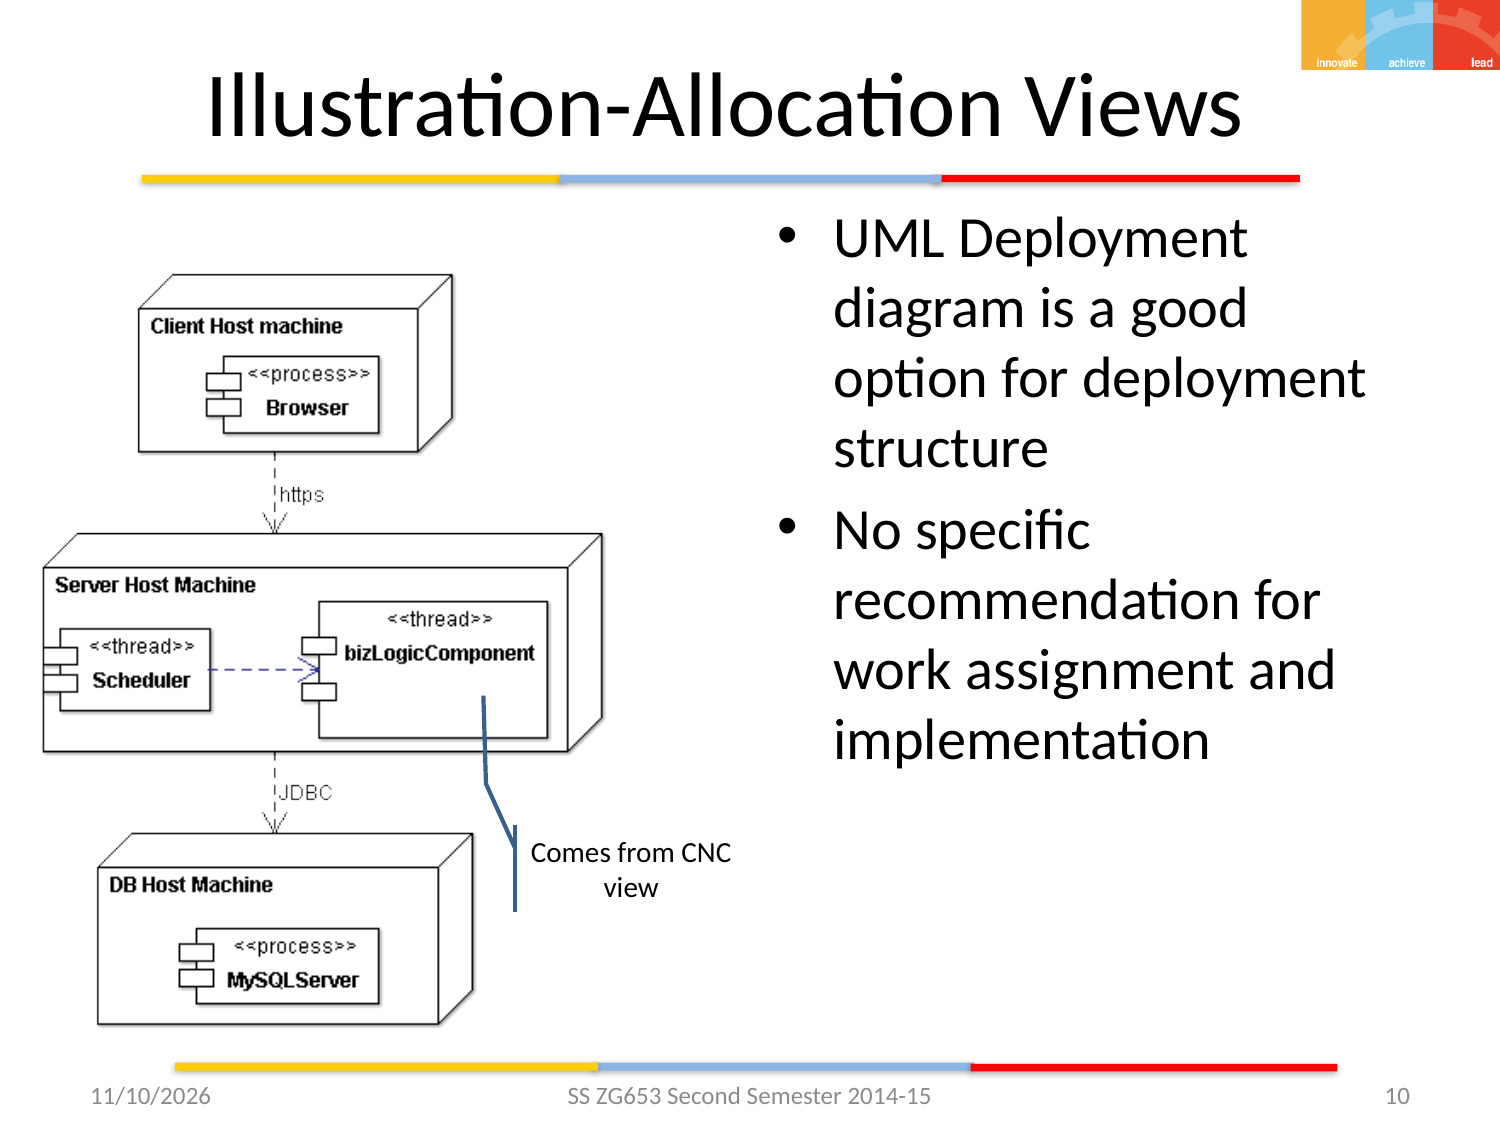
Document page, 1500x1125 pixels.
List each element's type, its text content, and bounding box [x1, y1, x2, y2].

text_box Comes from CNC view [614, 825, 763, 912]
title Illustration-Allocation Views [49, 24, 1401, 176]
picture [1301, 0, 1500, 70]
slide_number 10 [1074, 1065, 1425, 1125]
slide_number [75, 1065, 425, 1125]
list UML Deployment diagram is a good option for deployment structure No specific recommendation for work assignment and implementation [762, 191, 1426, 1055]
footer SS ZG653 Second Semester 2014-15 [512, 1065, 988, 1125]
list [37, 266, 609, 1039]
